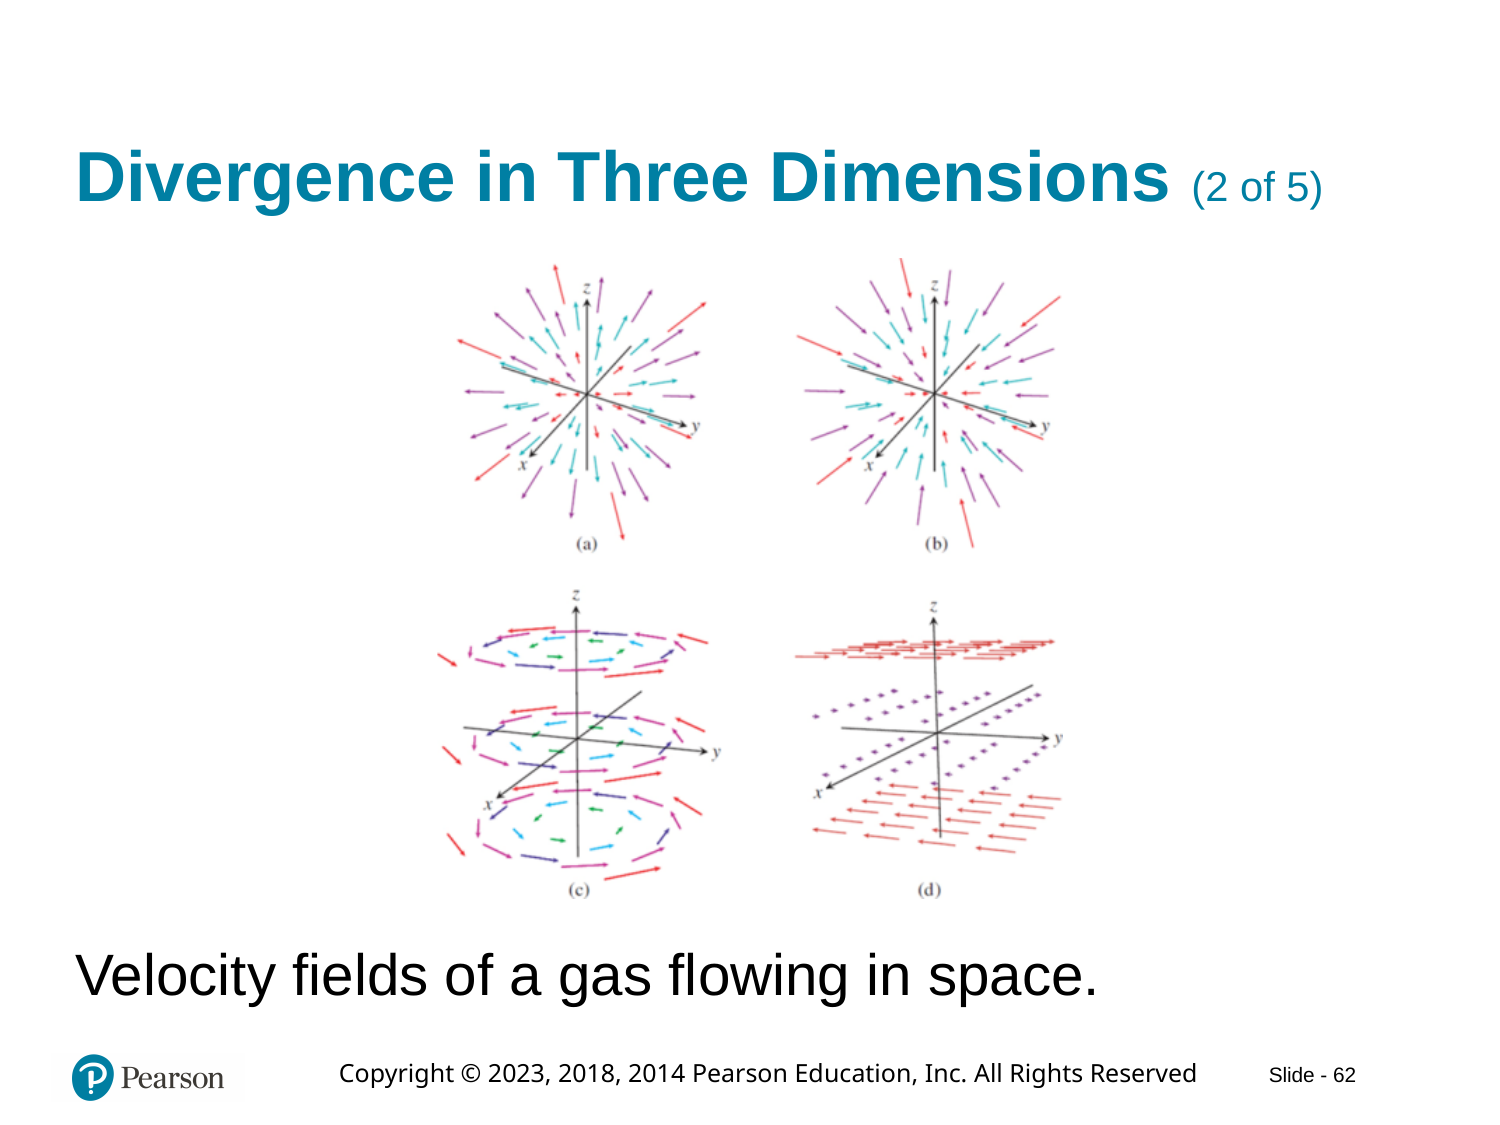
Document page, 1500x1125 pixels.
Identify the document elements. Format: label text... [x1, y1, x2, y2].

title Divergence in Three Dimensions (2 of 5) [75, 35, 1425, 216]
picture [51, 1053, 245, 1102]
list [437, 258, 1063, 899]
list Velocity fields of a gas flowing in space. [75, 937, 1425, 1025]
